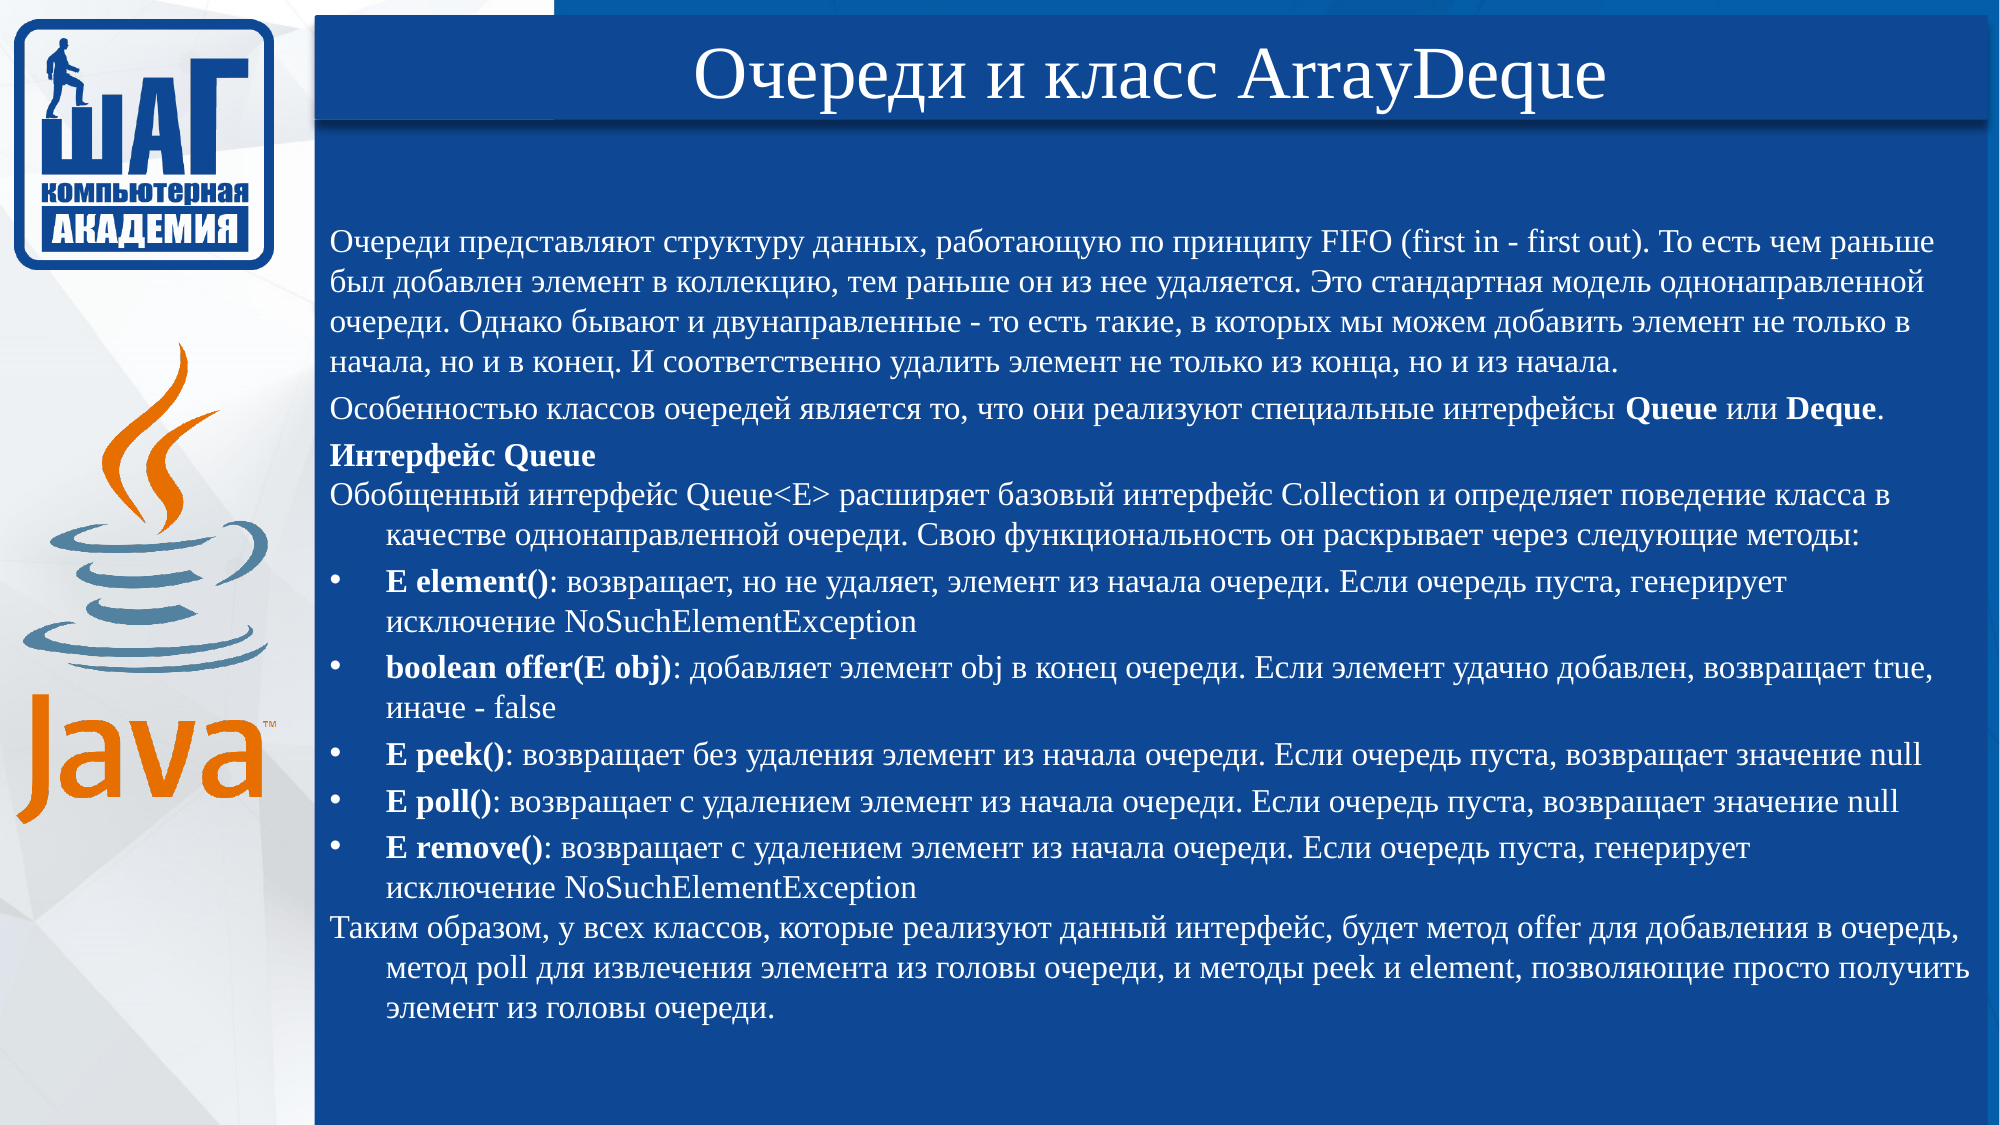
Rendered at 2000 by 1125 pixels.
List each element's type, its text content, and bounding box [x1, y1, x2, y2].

list Очереди представляют структуру данных, работающую по принципу FIFO (first in - first out). То есть чем раньше был добавлен элемент в коллекцию, тем раньше он из нее удаляется. Это стандартная модель однонаправленной очереди. Однако бывают и двунаправленные - то есть такие, в которых мы можем добавить элемент не только в начала, но и в конец. И соответственно удалить элемент не только из конца, но и из начала. Особенностью классов очередей является то, что они реализуют специальные интерфейсы Queue или Deque. Интерфейс Queue Обобщенный интерфейс Queue<E> расширяет базовый интерфейс Collection и определяет поведение класса в качестве однонаправленной очереди. Свою функциональность он раскрывает через следующие методы: E element(): возвращает, но не удаляет, элемент из начала очереди. Если очередь пуста, генерирует исключение NoSuchElementException boolean offer(E obj): добавляет элемент obj в конец очереди. Если элемент удачно добавлен, возвращает true, иначе - false E peek(): возвращает без удаления элемент из начала очереди. Если очередь пуста, возвращает значение null E poll(): возвращает с удалением элемент из начала очереди. Если очередь пуста, возвращает значение null E remove(): возвращает с удалением элемент из начала очереди. Если очередь пуста, генерирует исключение NoSuchElementException Таким образом, у всех классов, которые реализуют данный интерфейс, будет метод offer для добавления в очередь, метод poll для извлечения элемента из головы очереди, и методы peek и element, позволяющие просто получить элемент из головы очереди. [314, 135, 1988, 1125]
text_box Очереди и класс ArrayDeque [314, 15, 1988, 120]
picture [0, 0, 2000, 1125]
